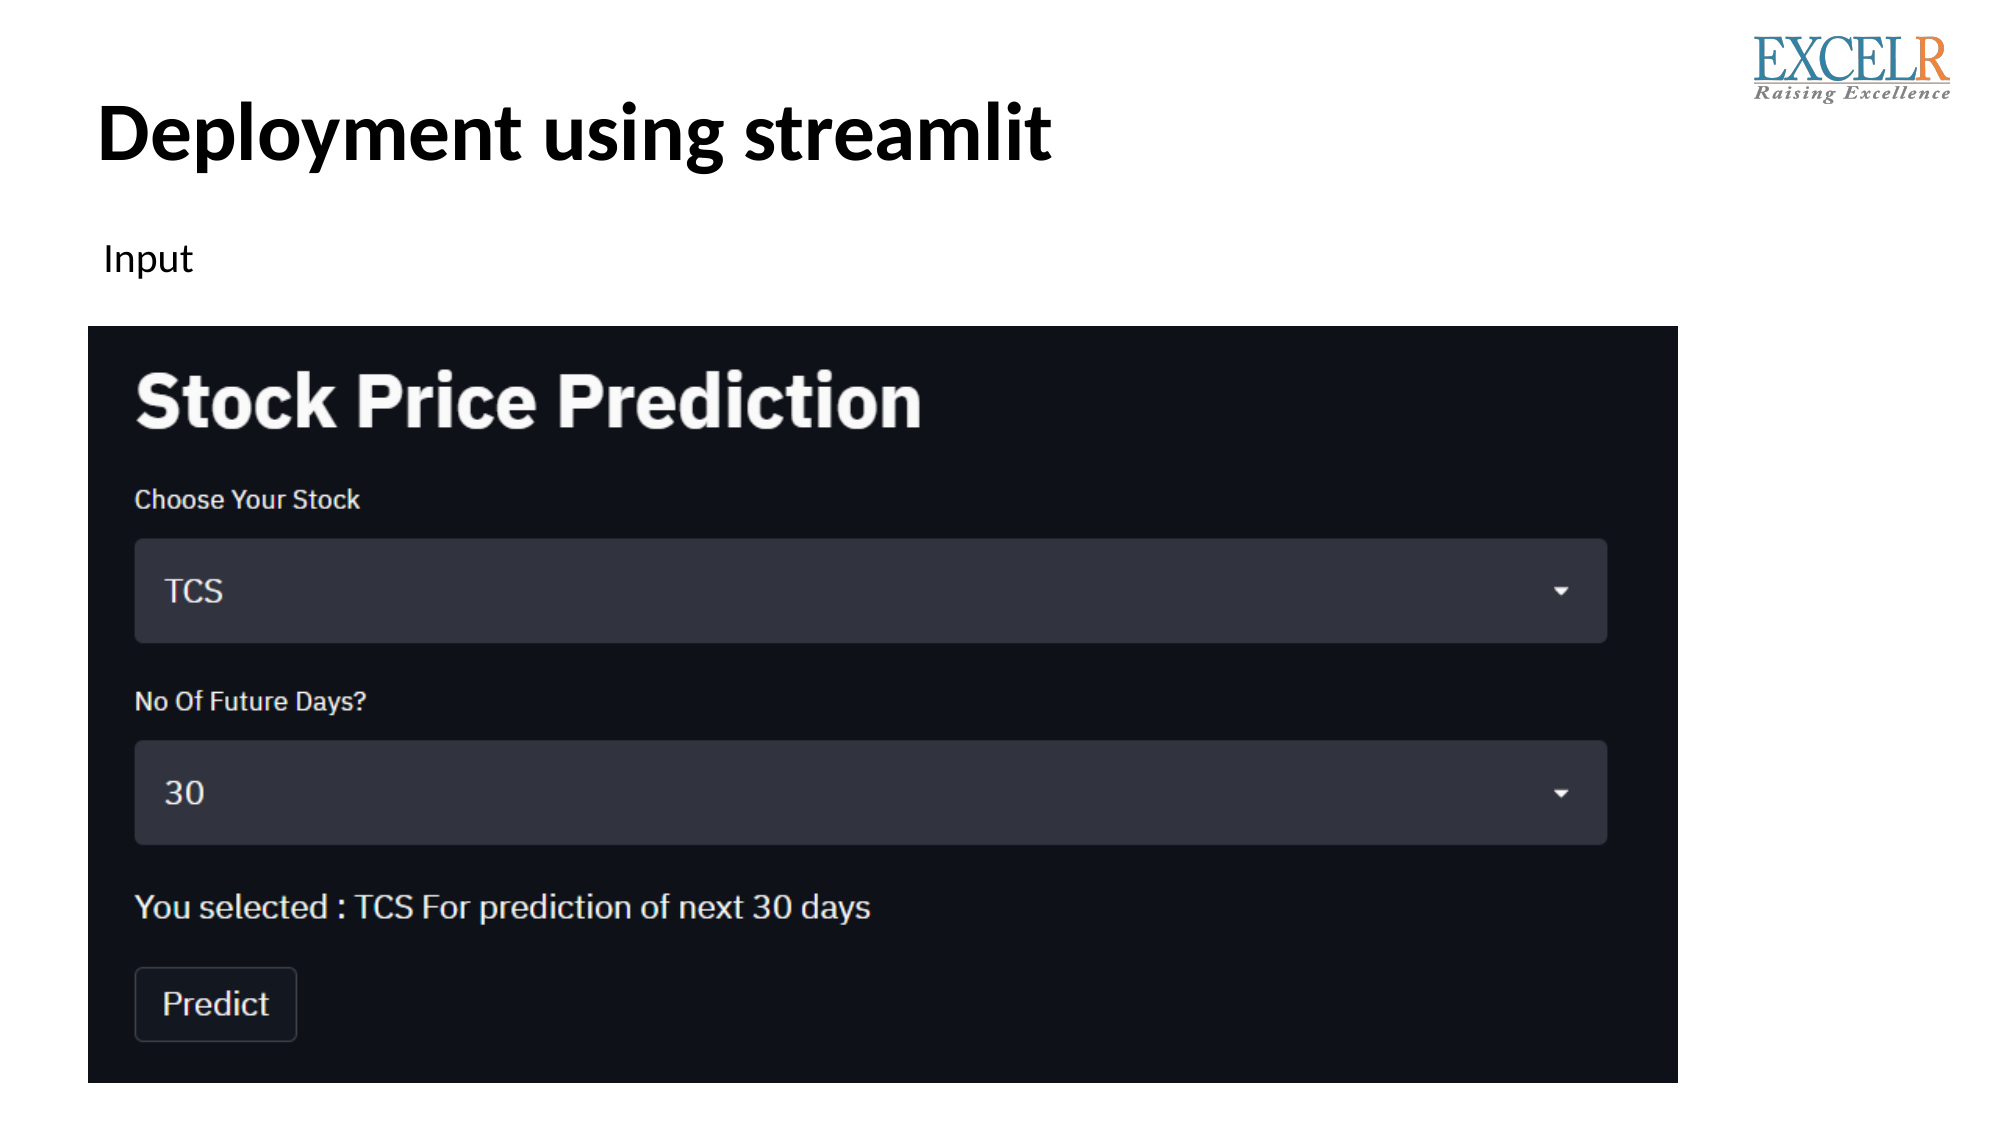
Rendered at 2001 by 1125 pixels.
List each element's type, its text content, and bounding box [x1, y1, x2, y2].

picture [1754, 36, 1950, 104]
picture [88, 326, 1678, 1083]
text_box Deployment using streamlit [82, 70, 1160, 185]
text_box Input [88, 223, 1425, 289]
